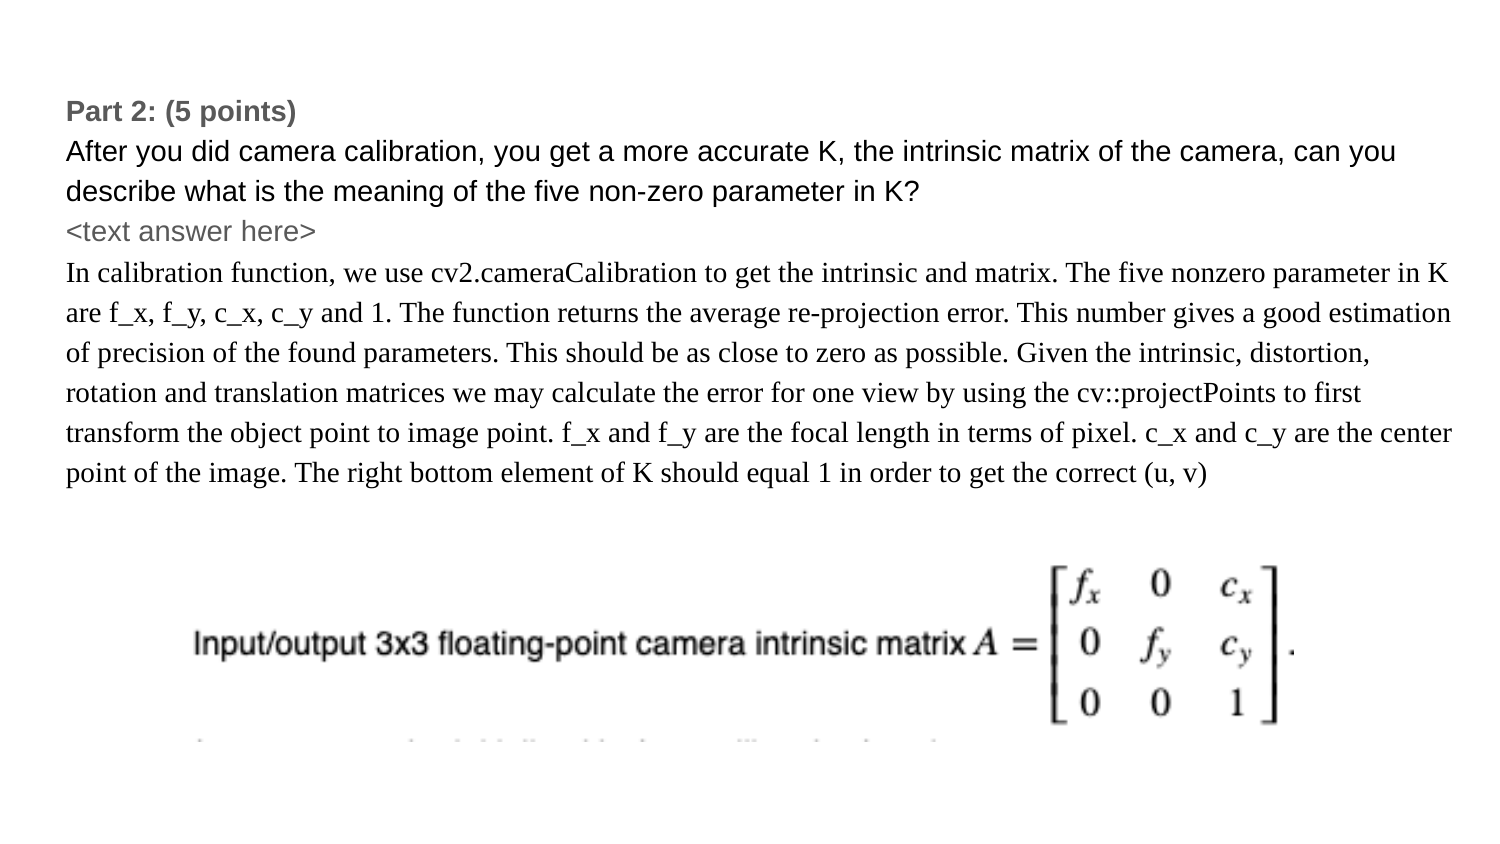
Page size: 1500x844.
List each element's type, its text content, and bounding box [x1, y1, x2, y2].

picture [159, 558, 1295, 742]
text_box Part 2: (5 points) After you did camera calibration, you get a more accurate K, the intrinsic matrix of the camera, can you describe what is the meaning of the five non-zero parameter in K? <text answer here> In calibration function, we use cv2.cameraCalibration to get the intrinsic and matrix. The five nonzero parameter in K are f_x, f_y, c_x, c_y and 1. The function returns the average re-projection error. This number gives a good estimation of precision of the found parameters. This should be as close to zero as possible. Given the intrinsic, distortion, rotation and translation matrices we may calculate the error for one view by using the cv::projectPoints to first transform the object point to image point. f_x and f_y are the focal length in terms of pixel. c_x and c_y are the center point of the image. The right bottom element of K should equal 1 in order to get the correct (u, v) [51, 71, 1485, 502]
